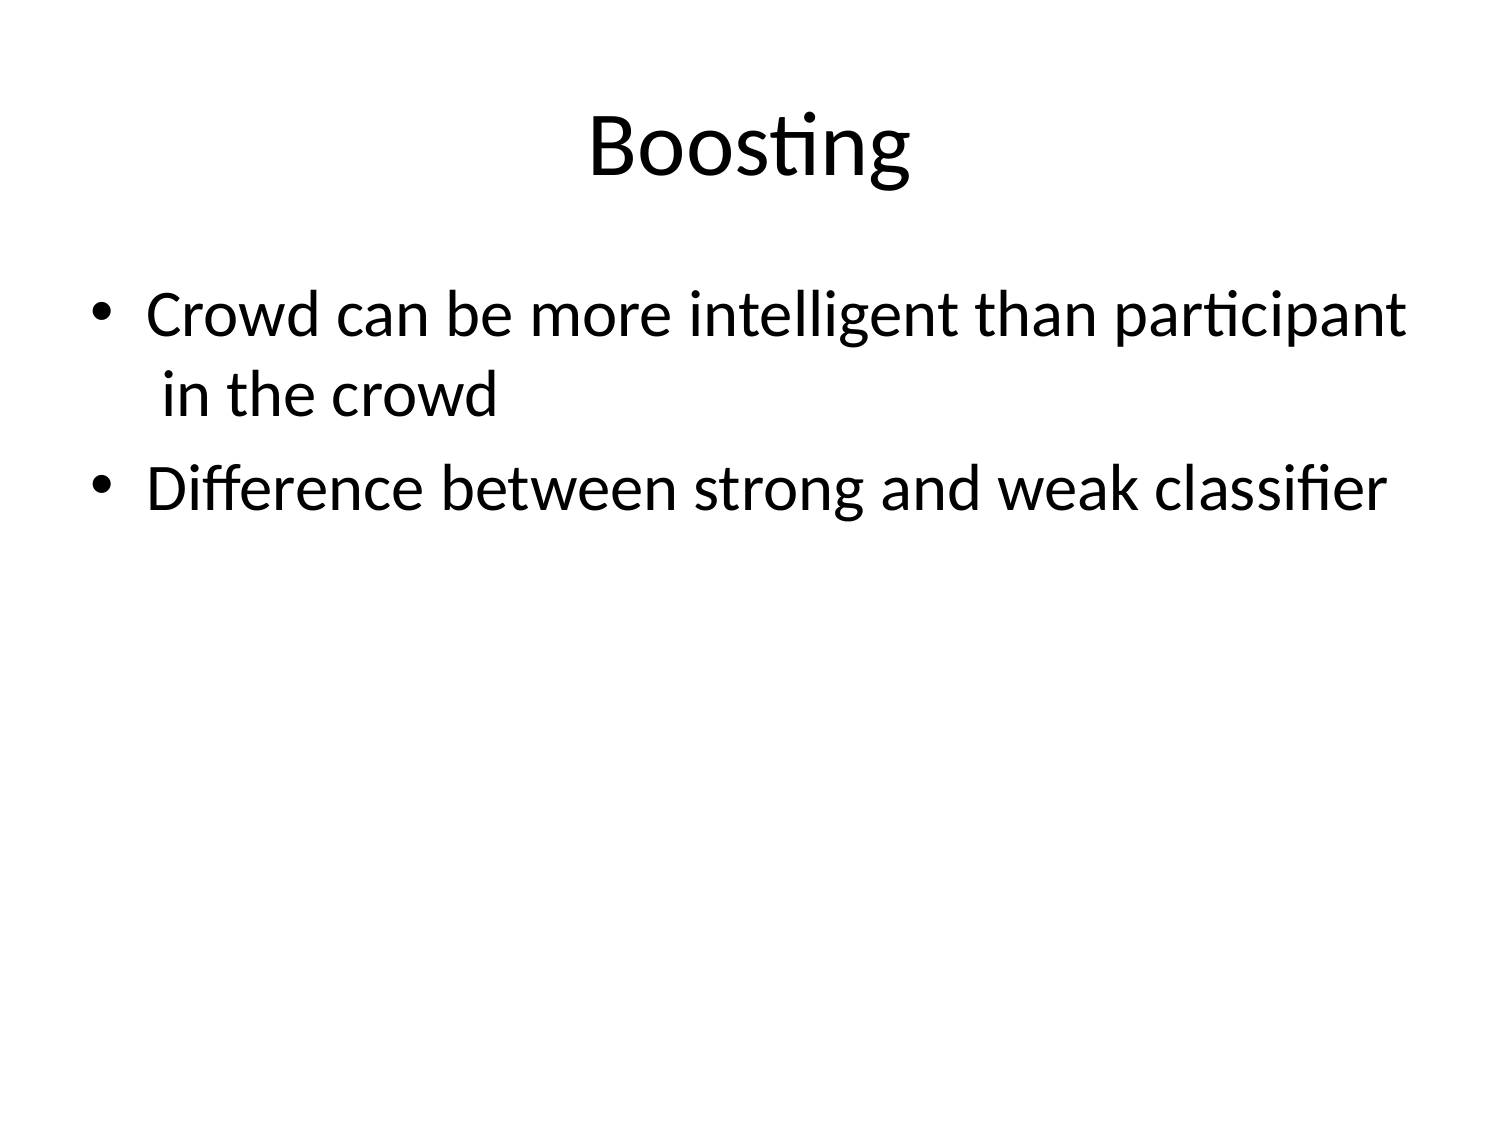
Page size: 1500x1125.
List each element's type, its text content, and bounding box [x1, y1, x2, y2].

list Crowd can be more intelligent than participant in the crowd Difference between strong and weak classifier [75, 262, 1425, 1005]
title Boosting [75, 45, 1425, 233]
